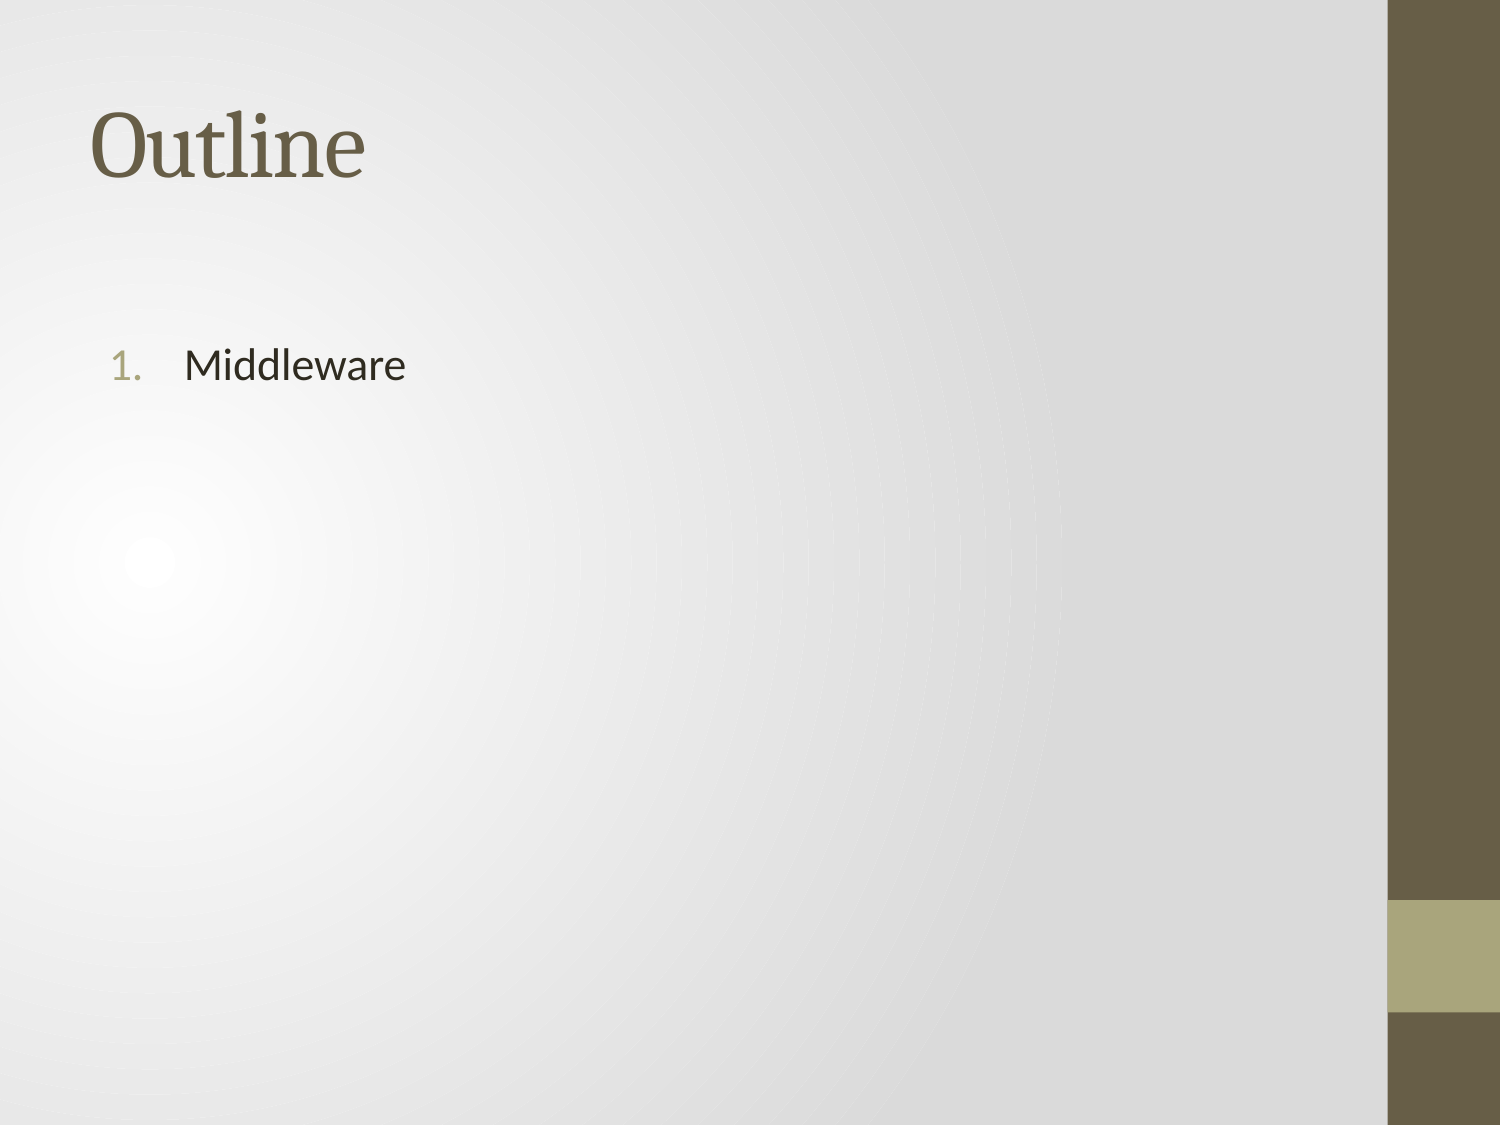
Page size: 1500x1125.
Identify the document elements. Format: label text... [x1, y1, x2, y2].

list Middleware [75, 262, 1325, 1050]
title Outline [75, 45, 1325, 233]
